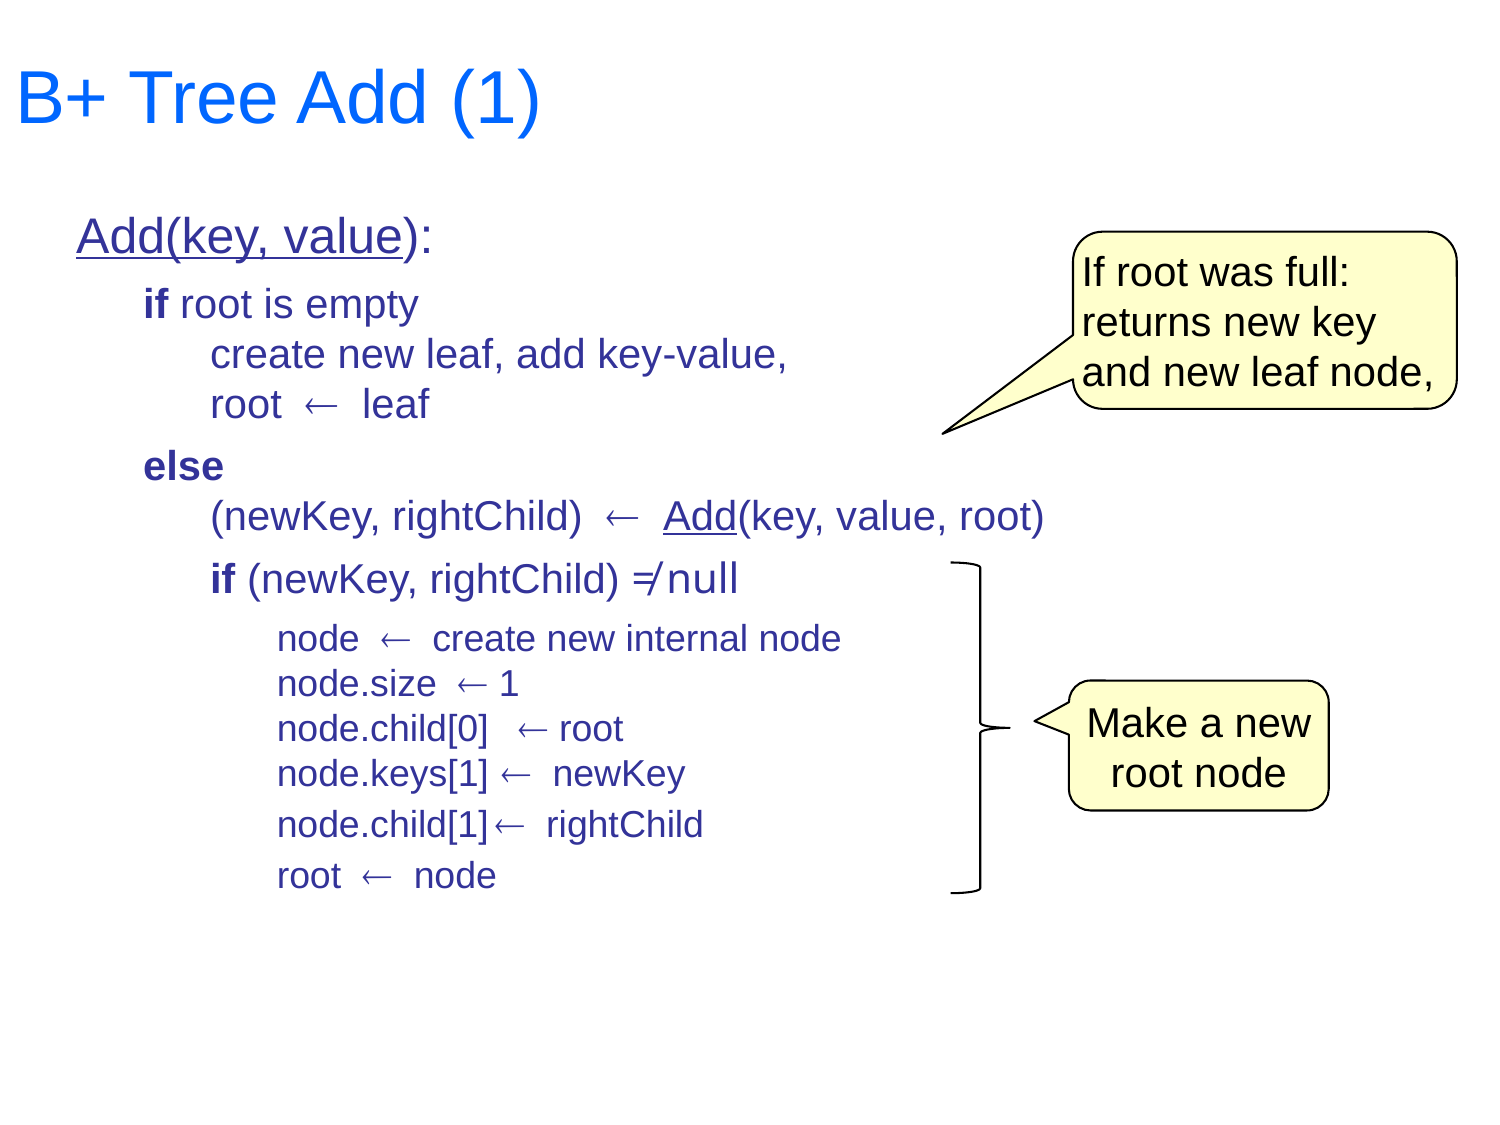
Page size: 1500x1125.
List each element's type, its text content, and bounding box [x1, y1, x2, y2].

list Add(key, value): if root is empty create new leaf, add key-value, root  leaf else (newKey, rightChild)  Add(key, value, root) if (newKey, rightChild) ≠ null node  create new internal node node.size  1 node.child[0]  root node.keys[1]  newKey node.child[1]  rightChild root  node [0, 196, 1500, 1125]
text_box [950, 562, 1010, 894]
title B+ Tree Add (1) [0, 0, 1500, 188]
text_box Make a new root node [1034, 680, 1329, 811]
text_box If root was full: returns new key and new leaf node, [942, 231, 1457, 434]
